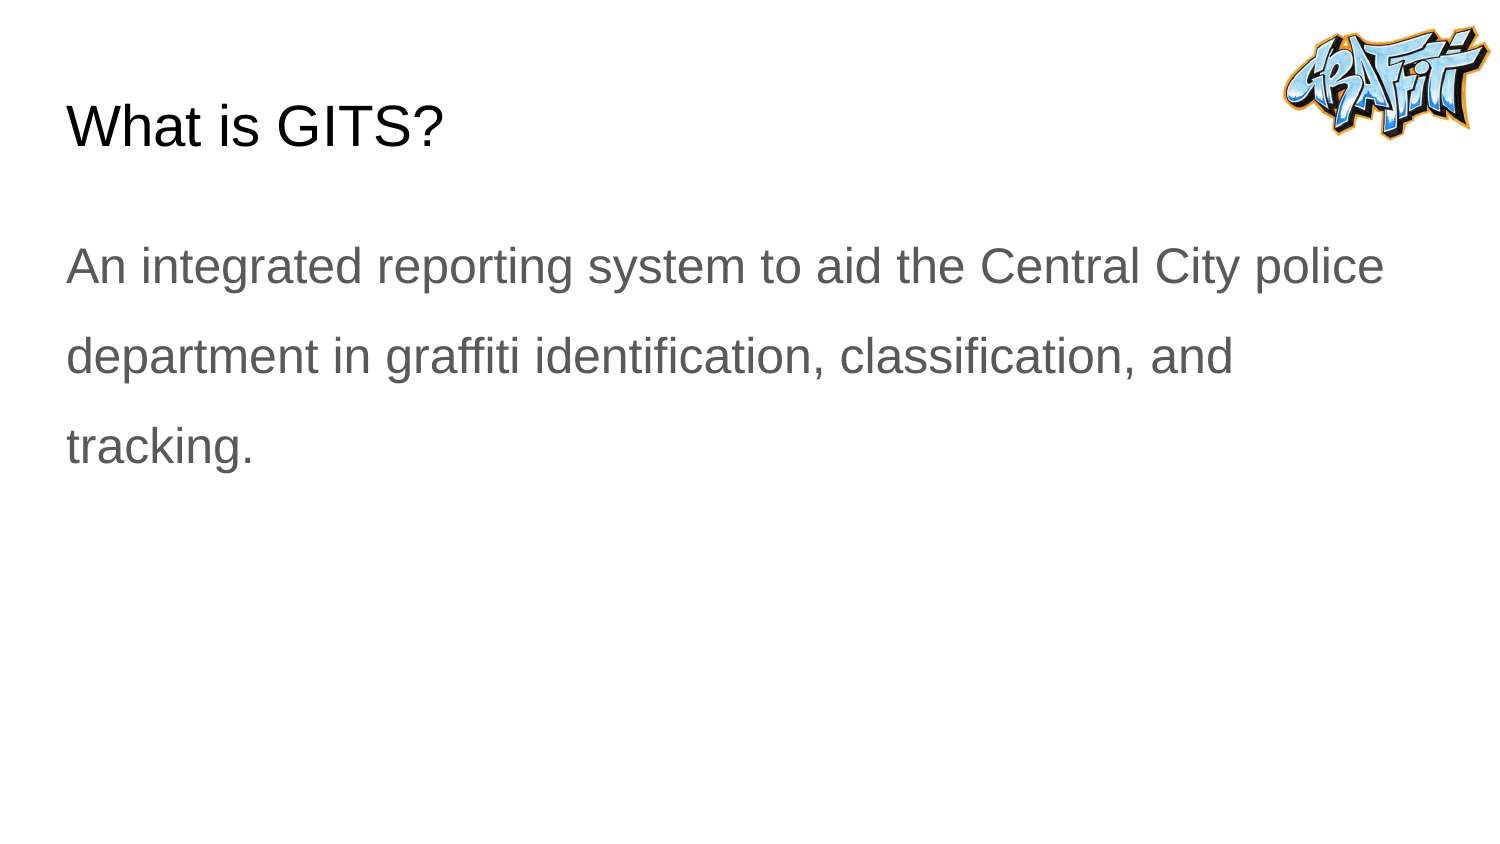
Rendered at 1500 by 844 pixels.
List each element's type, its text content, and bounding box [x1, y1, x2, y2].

list An integrated reporting system to aid the Central City police department in graffiti identification, classification, and tracking. [51, 189, 1449, 457]
title What is GITS? [51, 72, 1449, 167]
picture [1274, 0, 1500, 156]
